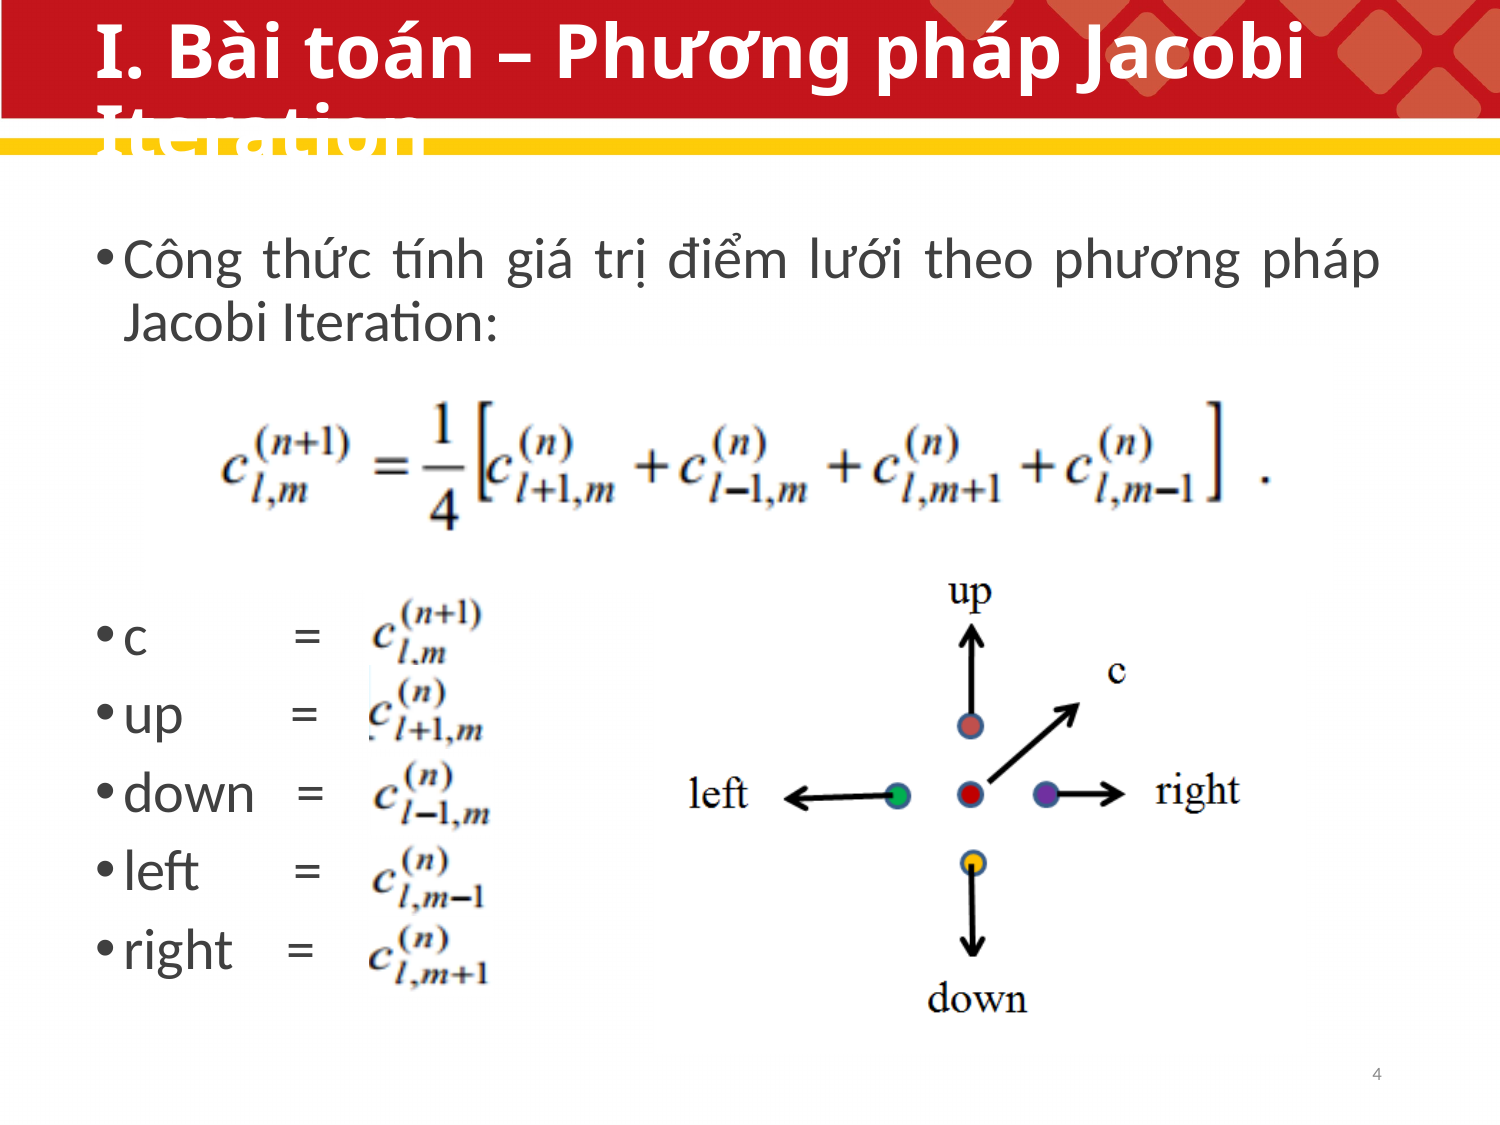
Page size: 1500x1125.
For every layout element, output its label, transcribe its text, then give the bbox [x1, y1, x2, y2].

picture [0, 0, 1500, 1125]
slide_number 4 [1059, 1042, 1397, 1103]
list Công thức tính giá trị điểm lưới theo phương pháp Jacobi Iteration: c = up = down = left = right = [80, 220, 1397, 1025]
title I. Bài toán – Phương pháp Jacobi Iteration [80, 0, 1397, 204]
